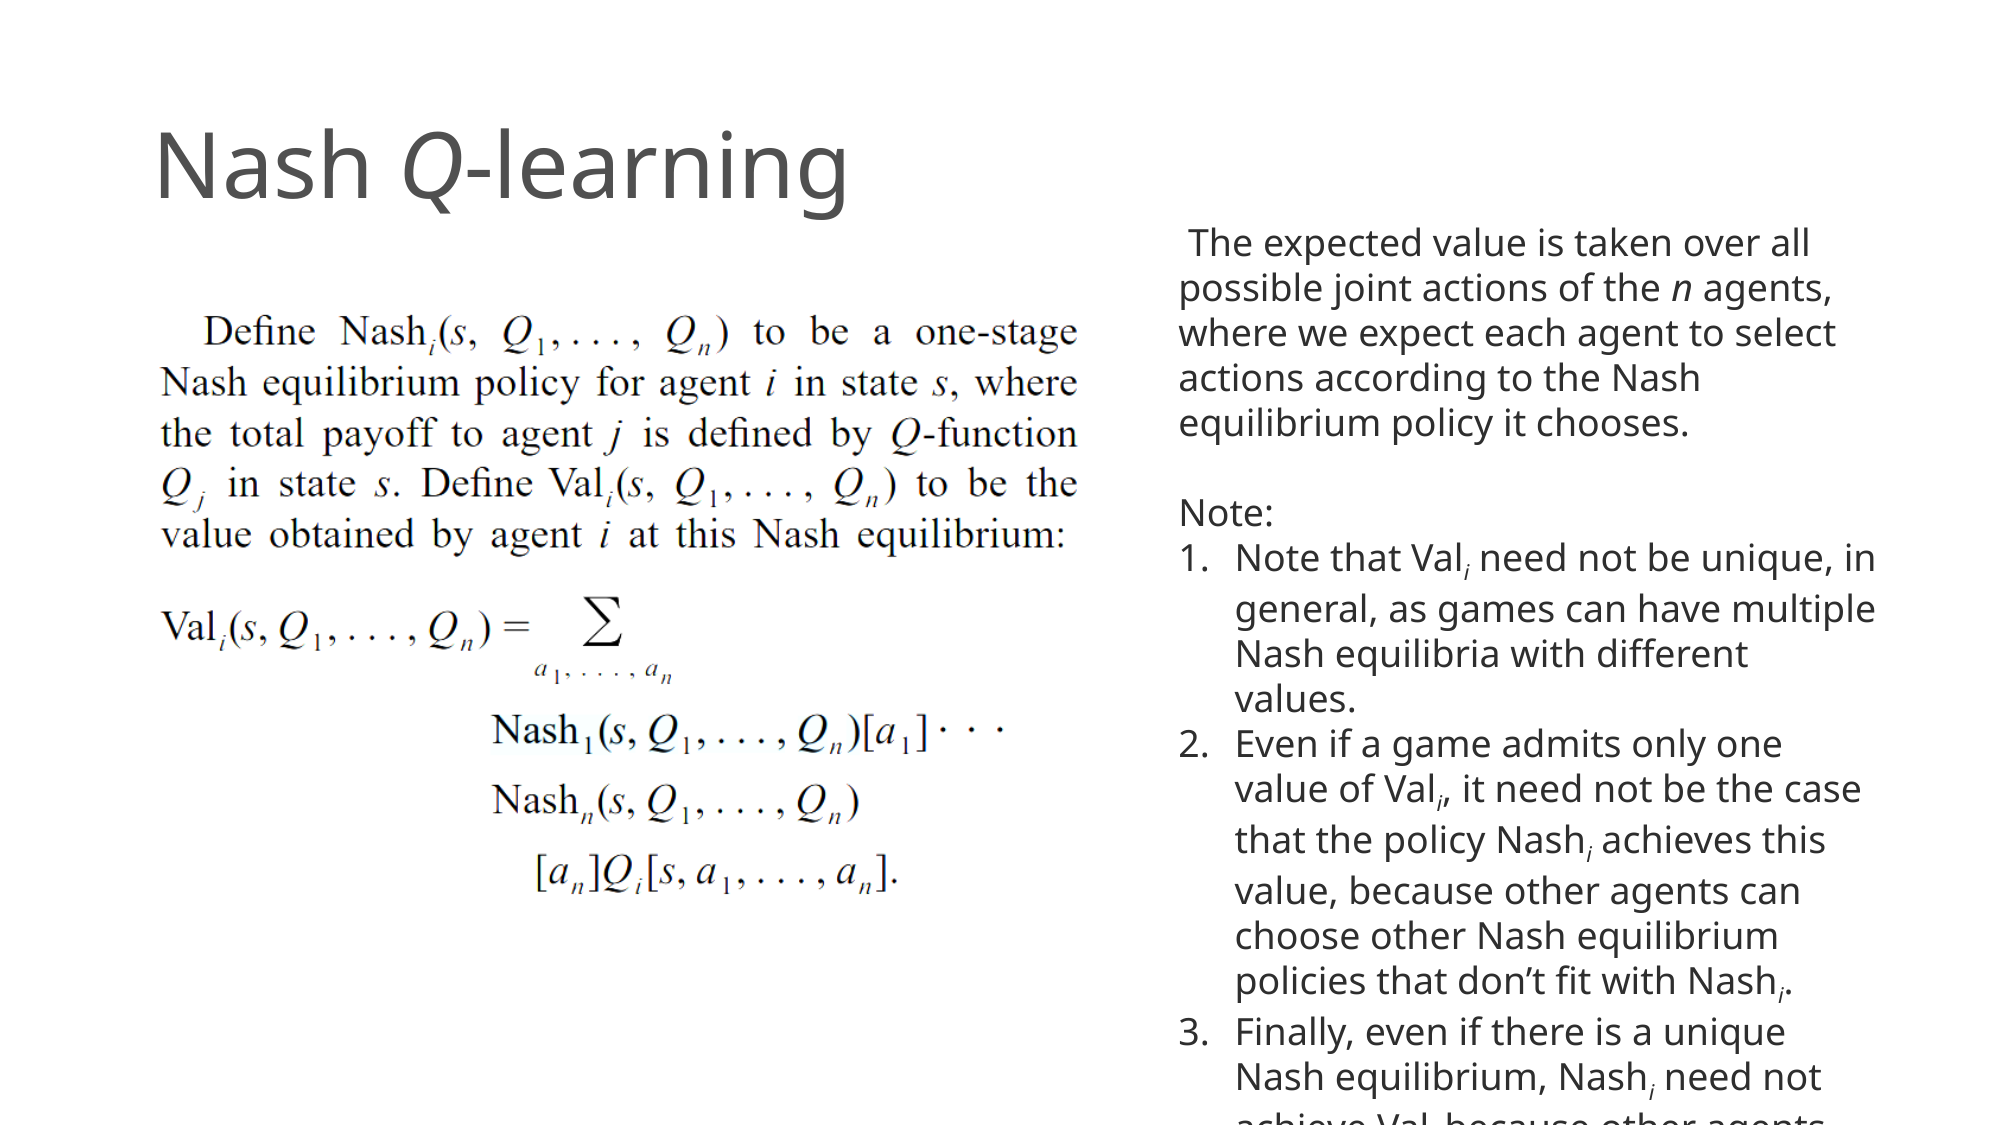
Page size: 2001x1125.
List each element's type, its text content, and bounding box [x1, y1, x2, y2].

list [137, 277, 1103, 919]
text_box The expected value is taken over all possible joint actions of the n agents, where we expect each agent to select actions according to the Nash equilibrium policy it chooses. Note: Note that Vali need not be unique, in general, as games can have multiple Nash equilibria with different values. Even if a game admits only one value of Vali, it need not be the case that the policy Nashi achieves this value, because other agents can choose other Nash equilibrium policies that don’t fit with Nashi. Finally, even if there is a unique Nash equilibrium, Nashi need not achieve Vali because other agents might not choose equilibrium strategies at all. [1163, 211, 1900, 1125]
title Nash Q-learning [137, 59, 1863, 278]
